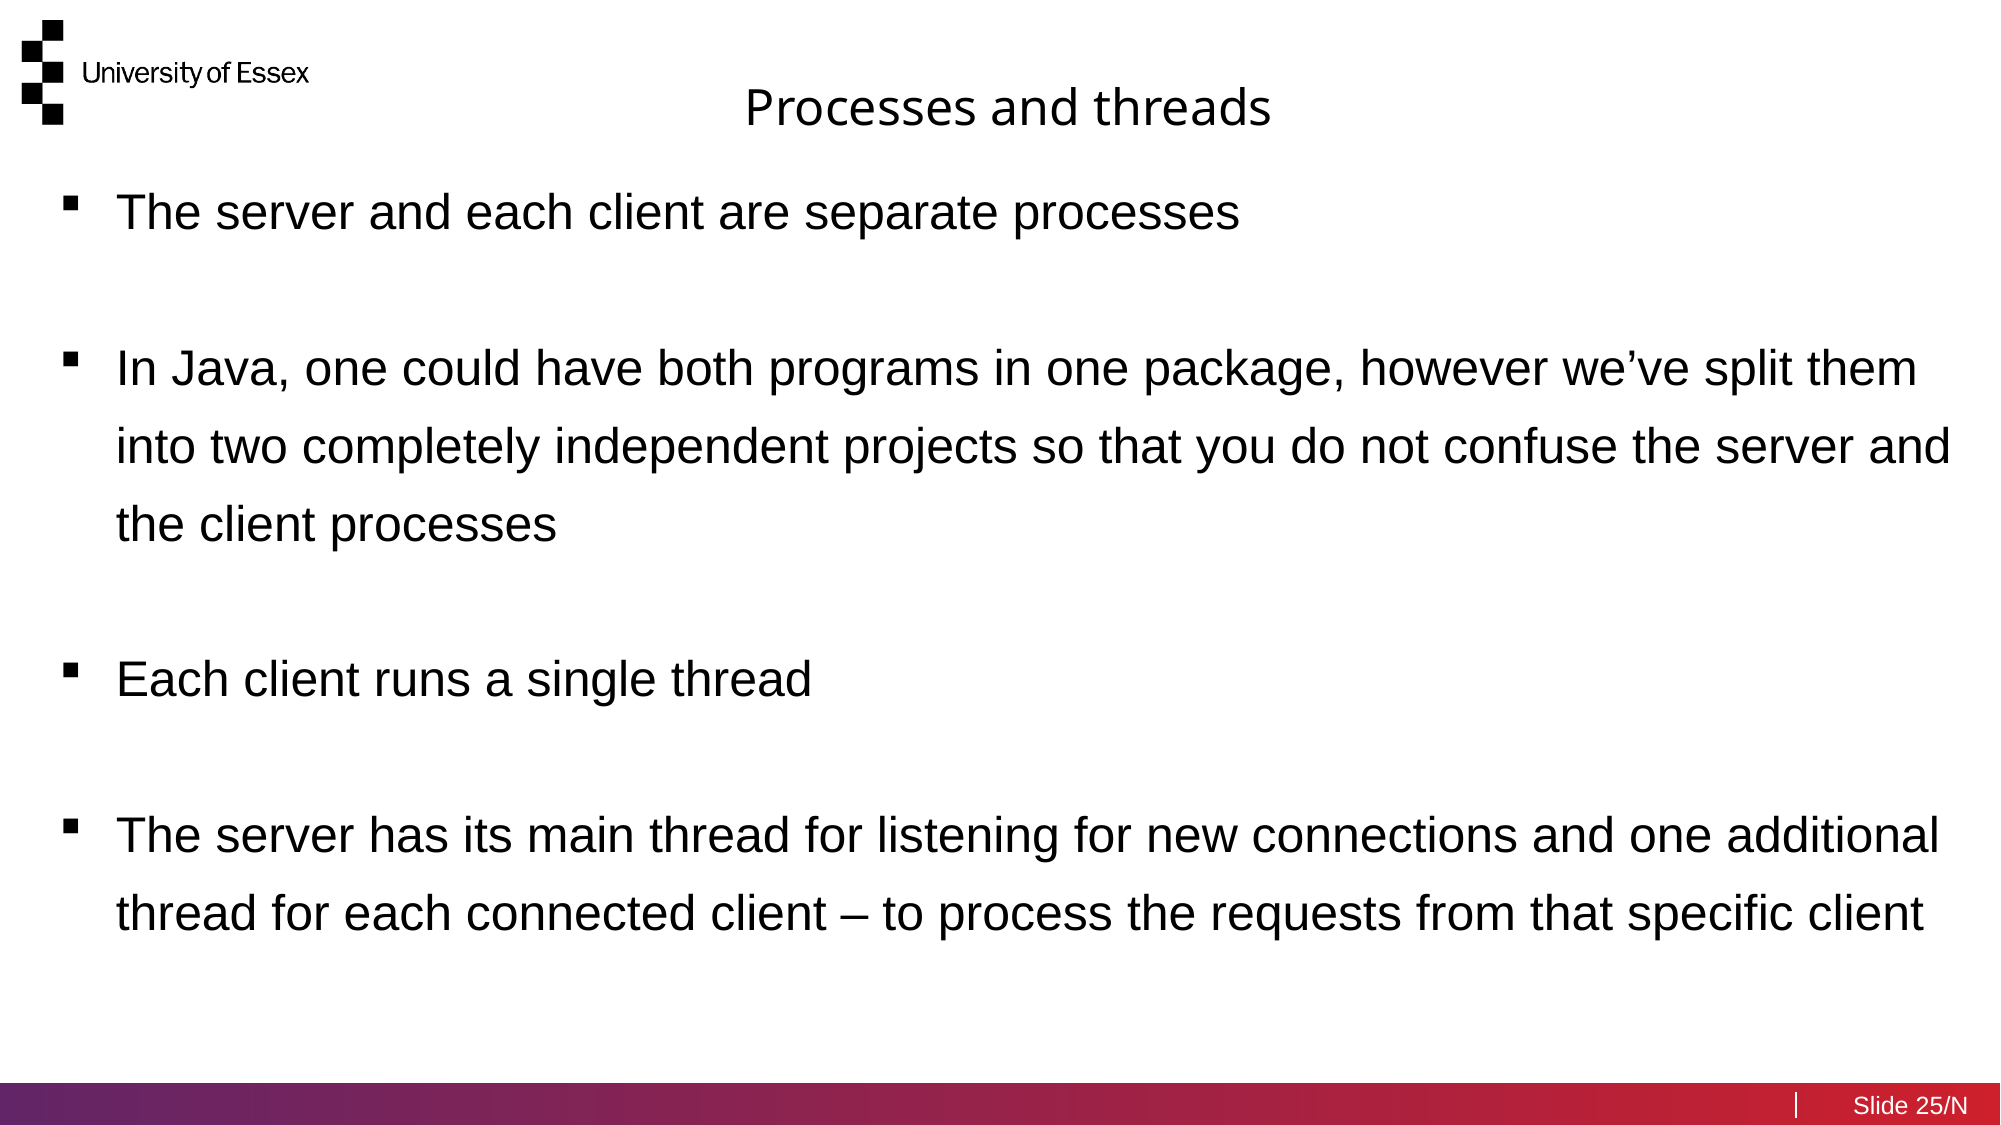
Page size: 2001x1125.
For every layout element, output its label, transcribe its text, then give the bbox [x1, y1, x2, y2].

slide_number 25/N [1915, 1083, 2000, 1125]
list The server and each client are separate processes In Java, one could have both programs in one package, however we’ve split them into two completely independent projects so that you do not confuse the server and the client processes Each client runs a single thread The server has its main thread for listening for new connections and one additional thread for each connected client – to process the requests from that specific client [58, 137, 1959, 1041]
picture [0, 0, 330, 146]
list Processes and threads [58, 49, 1959, 116]
